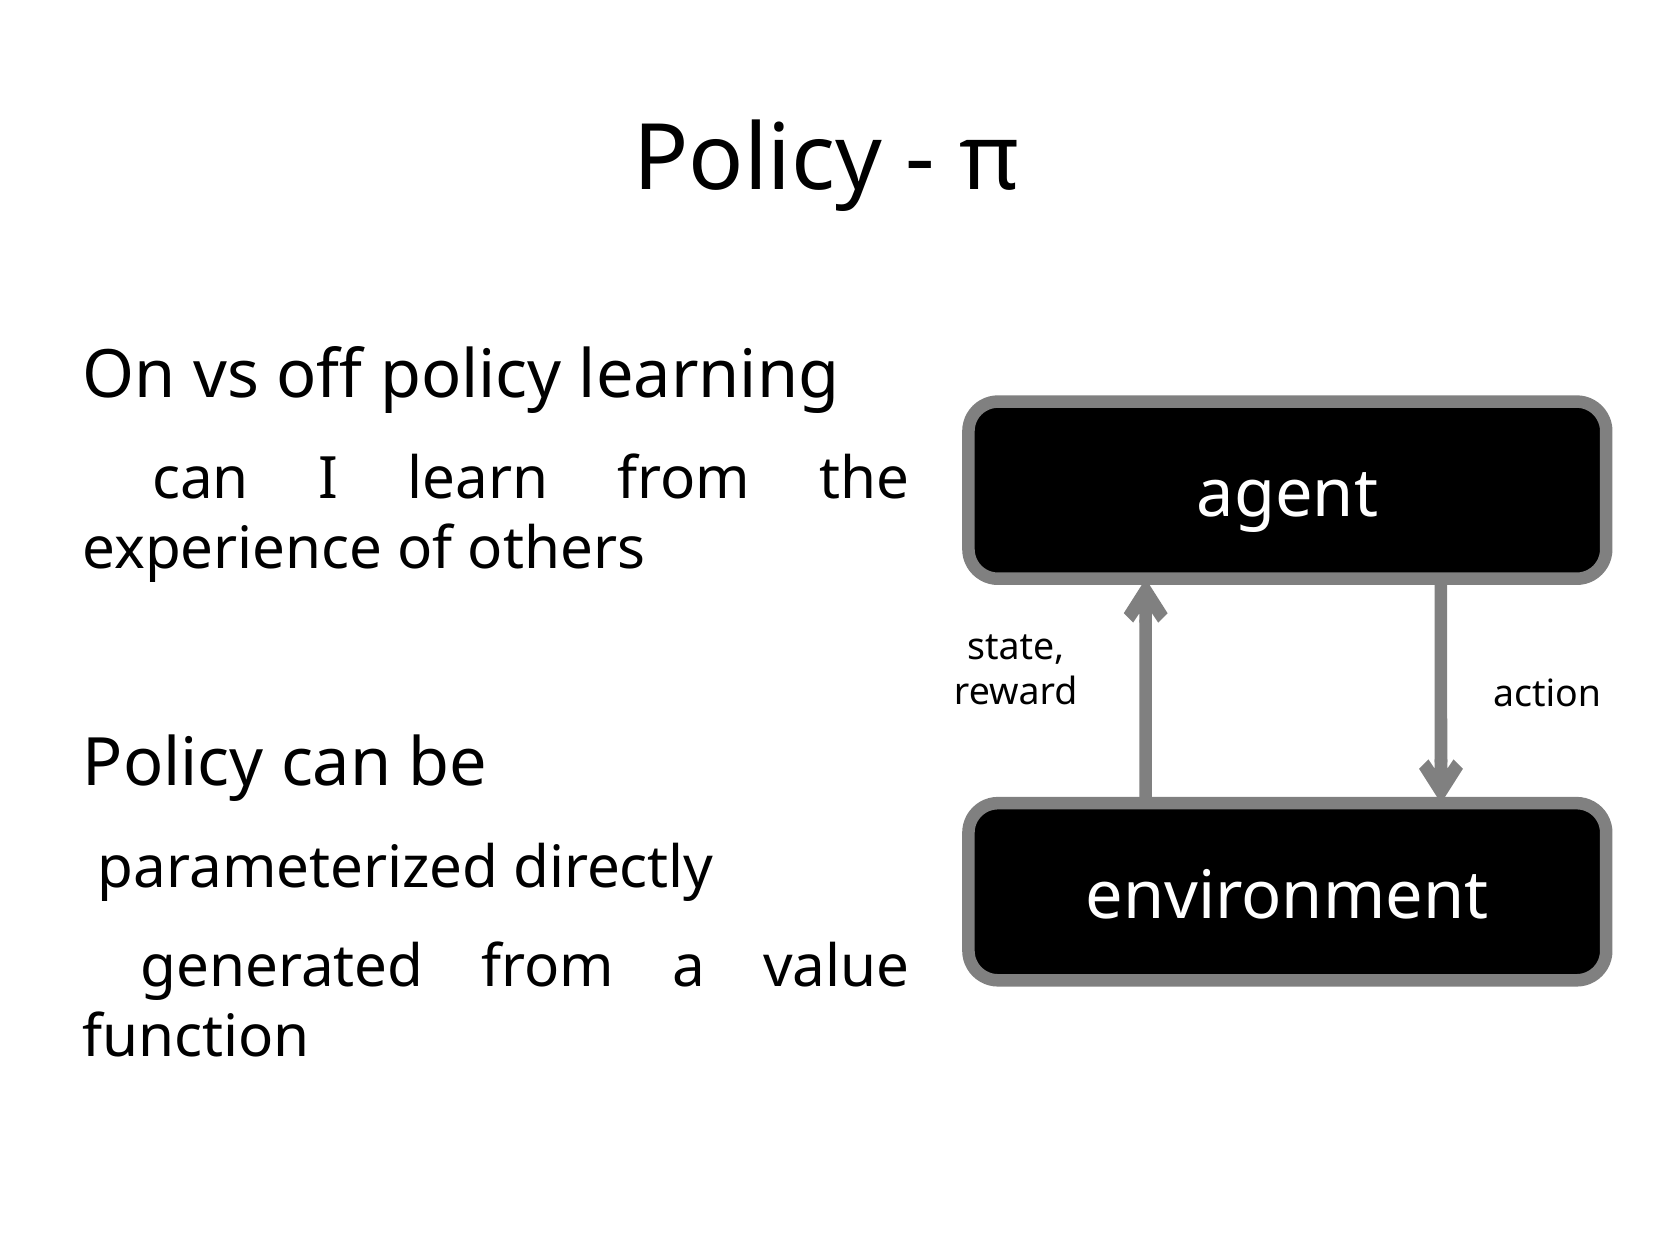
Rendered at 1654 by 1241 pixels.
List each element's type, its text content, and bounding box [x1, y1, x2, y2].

text_box [1433, 578, 1449, 804]
title Policy - π [82, 49, 1571, 257]
text_box agent [968, 401, 1607, 579]
text_box state, reward [939, 615, 1093, 720]
text_box action [1478, 661, 1617, 721]
text_box environment [968, 803, 1607, 981]
list On vs off policy learning can I learn from the experience of others Policy can be parameterized directly generated from a value function [82, 330, 910, 1182]
